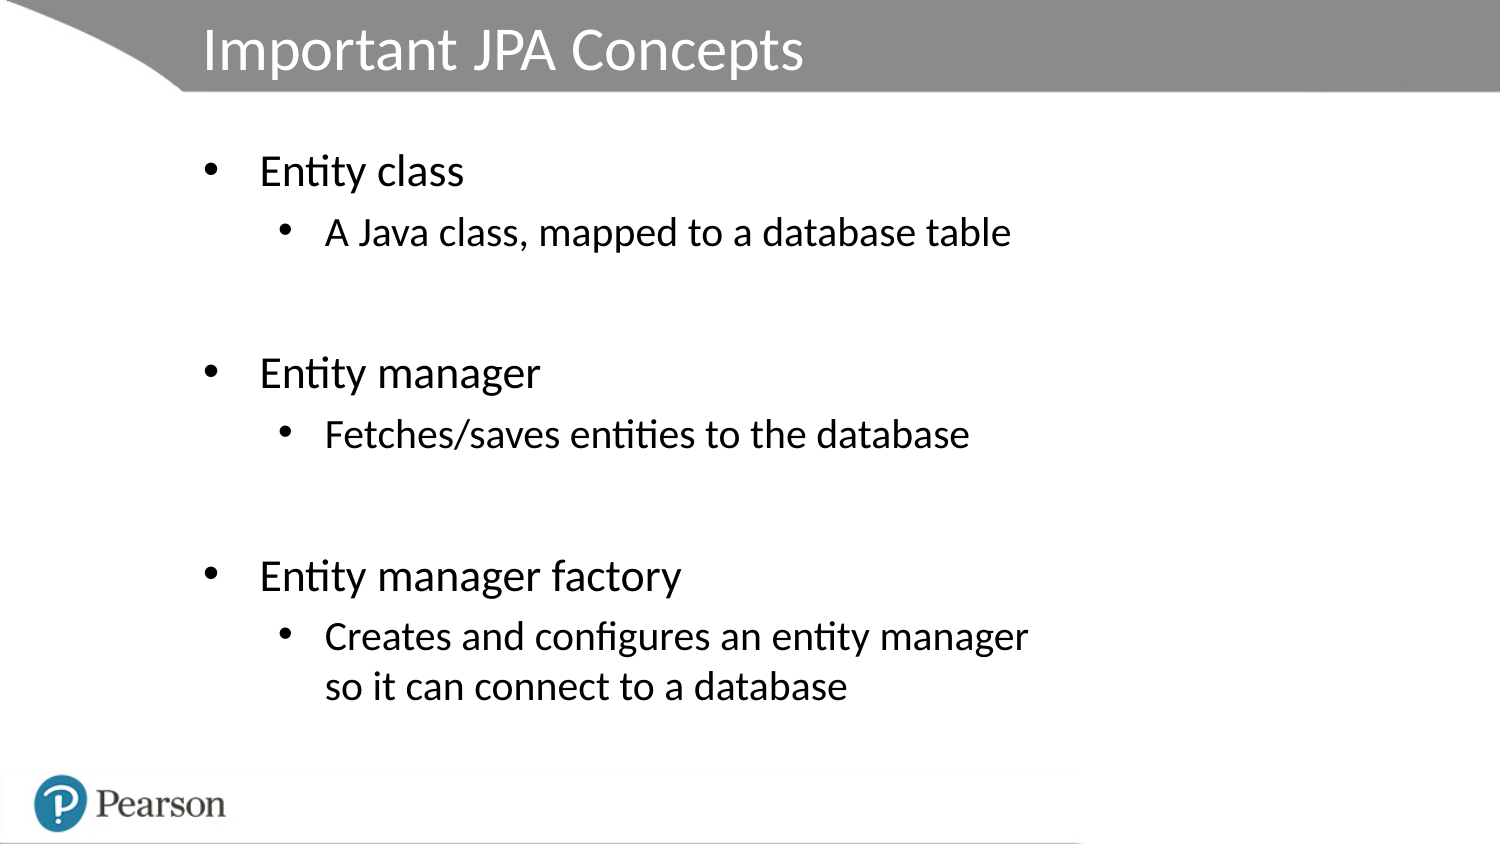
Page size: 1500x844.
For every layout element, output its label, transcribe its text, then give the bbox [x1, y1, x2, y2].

title Important JPA Concepts [187, 0, 1426, 93]
picture [0, 0, 1500, 844]
list Entity class A Java class, mapped to a database table Entity manager Fetches/saves entities to the database Entity manager factory Creates and configures an entity manager so it can connect to a database [188, 133, 1425, 716]
